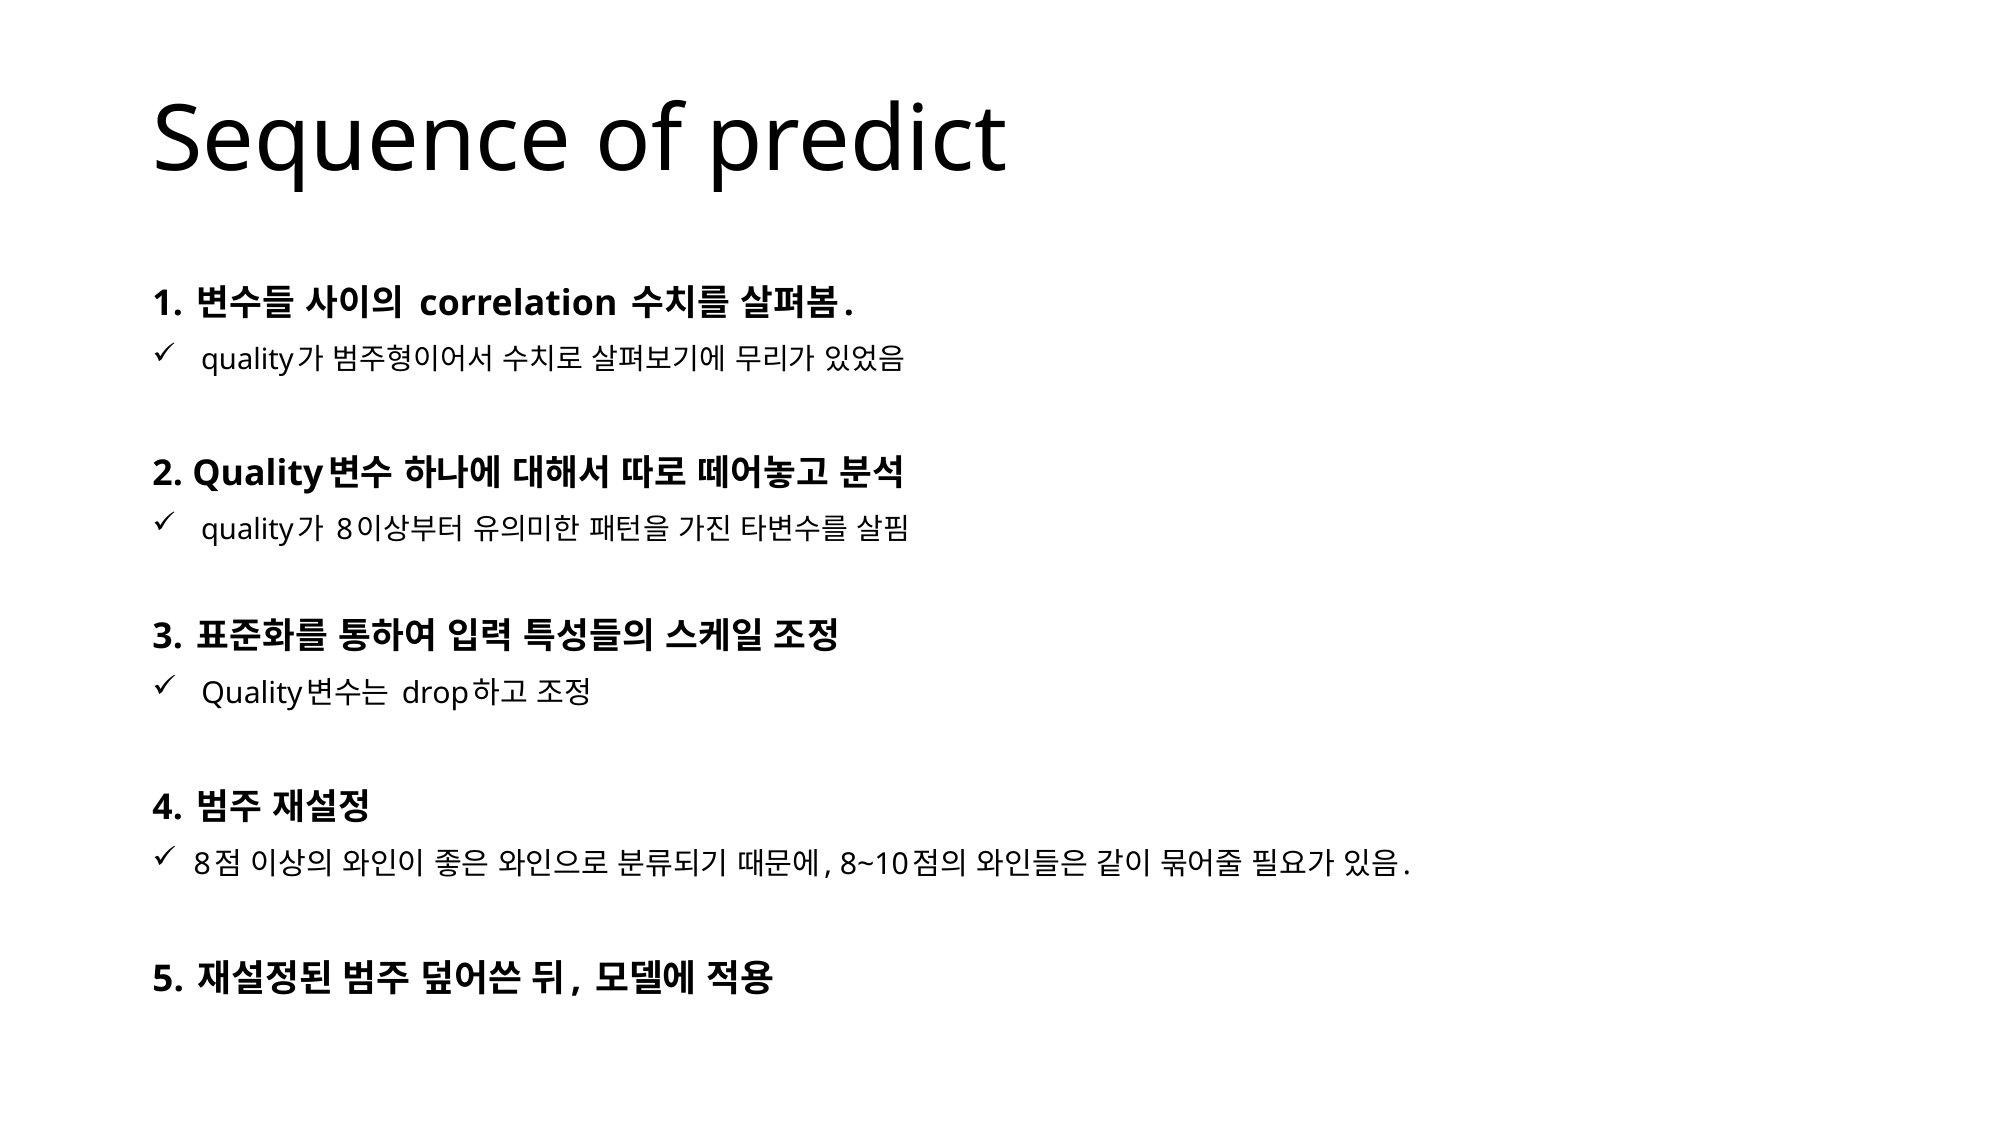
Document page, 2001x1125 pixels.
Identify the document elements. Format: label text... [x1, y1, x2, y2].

title Sequence of predict [137, 59, 1863, 222]
list 1. 변수들 사이의 correlation 수치를 살펴봄. quality가 범주형이어서 수치로 살펴보기에 무리가 있었음 2. Quality변수 하나에 대해서 따로 떼어놓고 분석 quality가 8이상부터 유의미한 패턴을 가진 타변수를 살핌 3. 표준화를 통하여 입력 특성들의 스케일 조정 Quality변수는 drop하고 조정 4. 범주 재설정 8점 이상의 와인이 좋은 와인으로 분류되기 때문에, 8~10점의 와인들은 같이 묶어줄 필요가 있음. 5. 재설정된 범주 덮어쓴 뒤, 모델에 적용 [137, 263, 1876, 1014]
